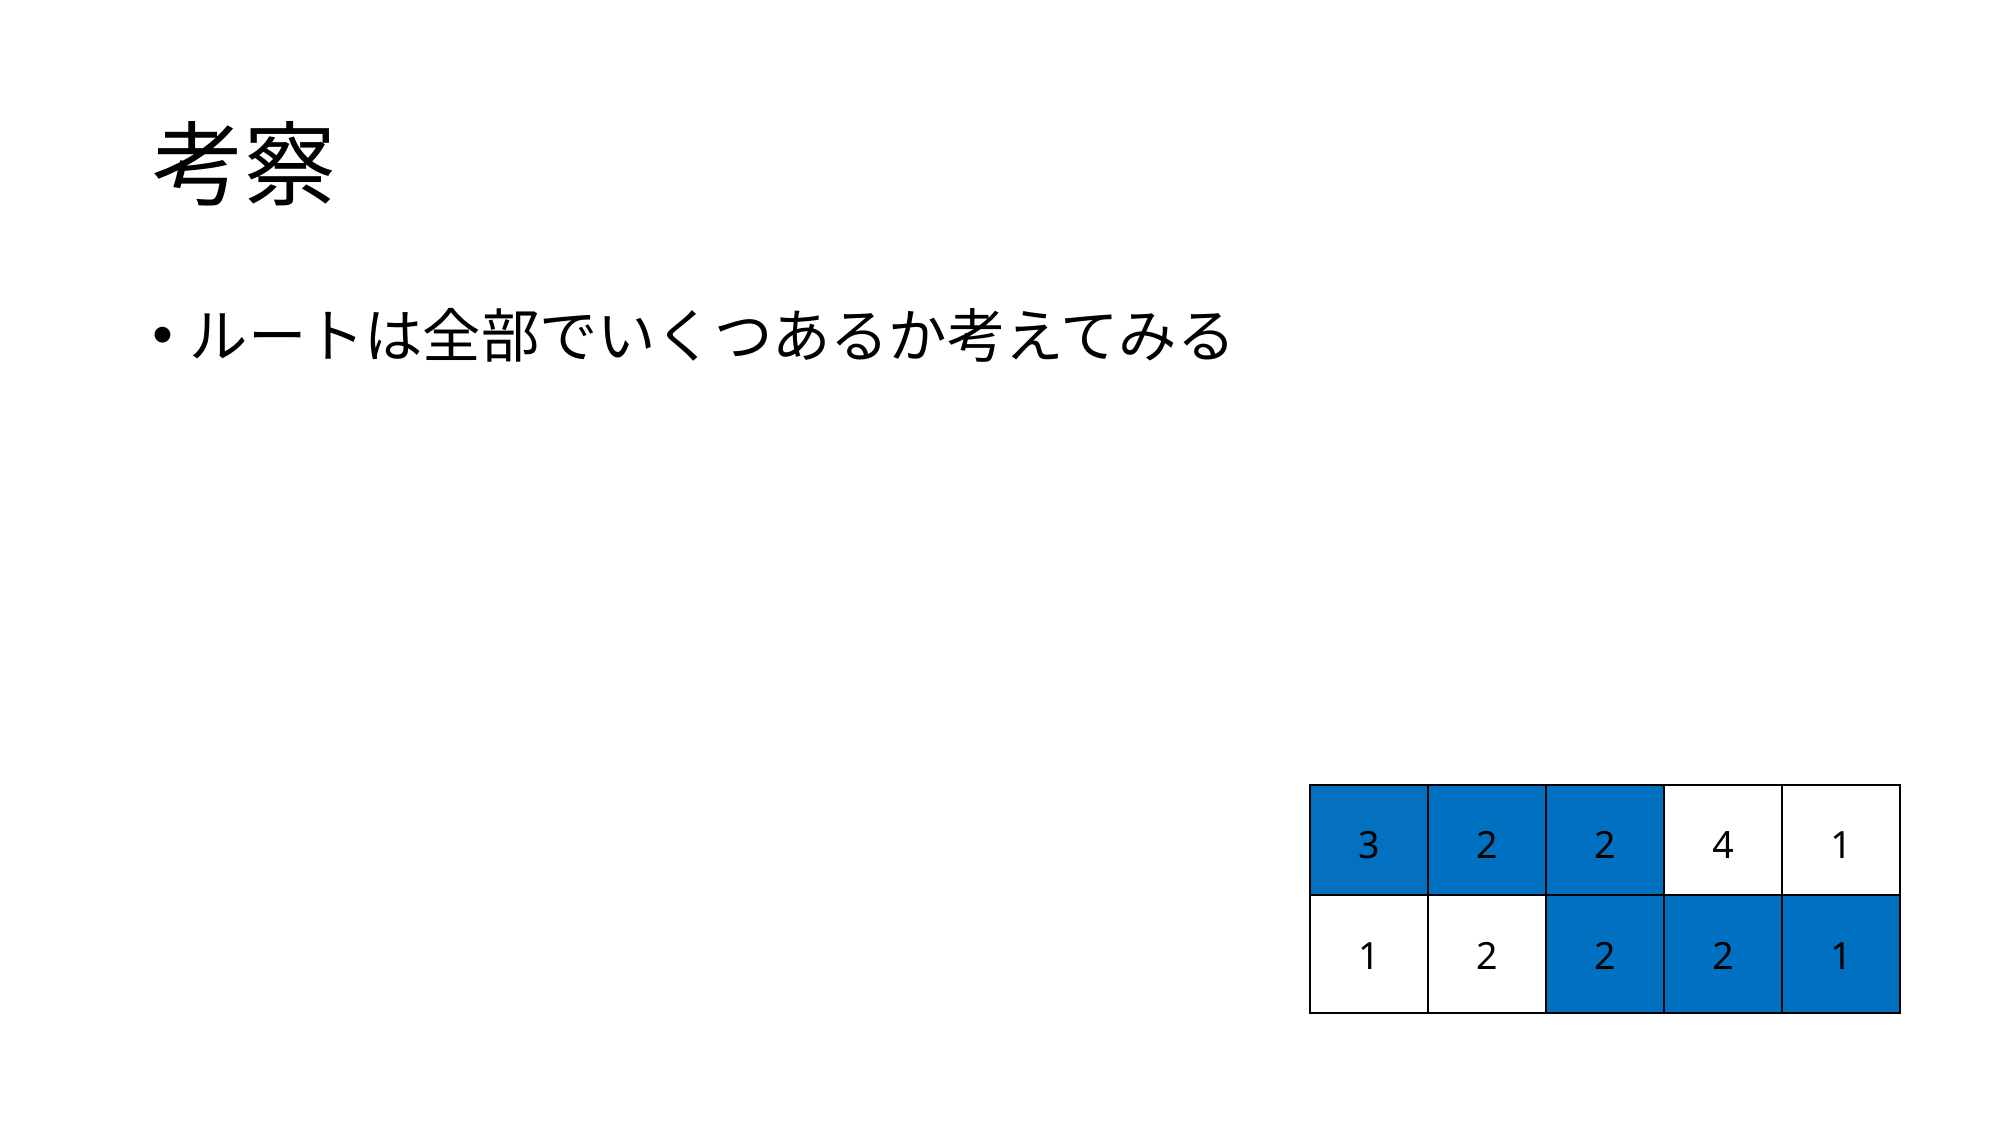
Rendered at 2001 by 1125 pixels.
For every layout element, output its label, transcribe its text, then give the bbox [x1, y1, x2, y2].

title 考察 [137, 59, 1863, 278]
text_box 2 [1545, 894, 1663, 1014]
text_box 2 [1545, 784, 1663, 894]
text_box 4 [1663, 784, 1781, 894]
text_box 2 [1427, 894, 1545, 1014]
text_box 1 [1309, 894, 1427, 1014]
list ルートは全部でいくつあるか考えてみる [137, 299, 1863, 1014]
text_box 2 [1427, 784, 1545, 894]
text_box 1 [1781, 784, 1901, 894]
text_box 2 [1663, 894, 1781, 1014]
text_box 1 [1781, 894, 1901, 1014]
text_box 3 [1309, 784, 1427, 894]
